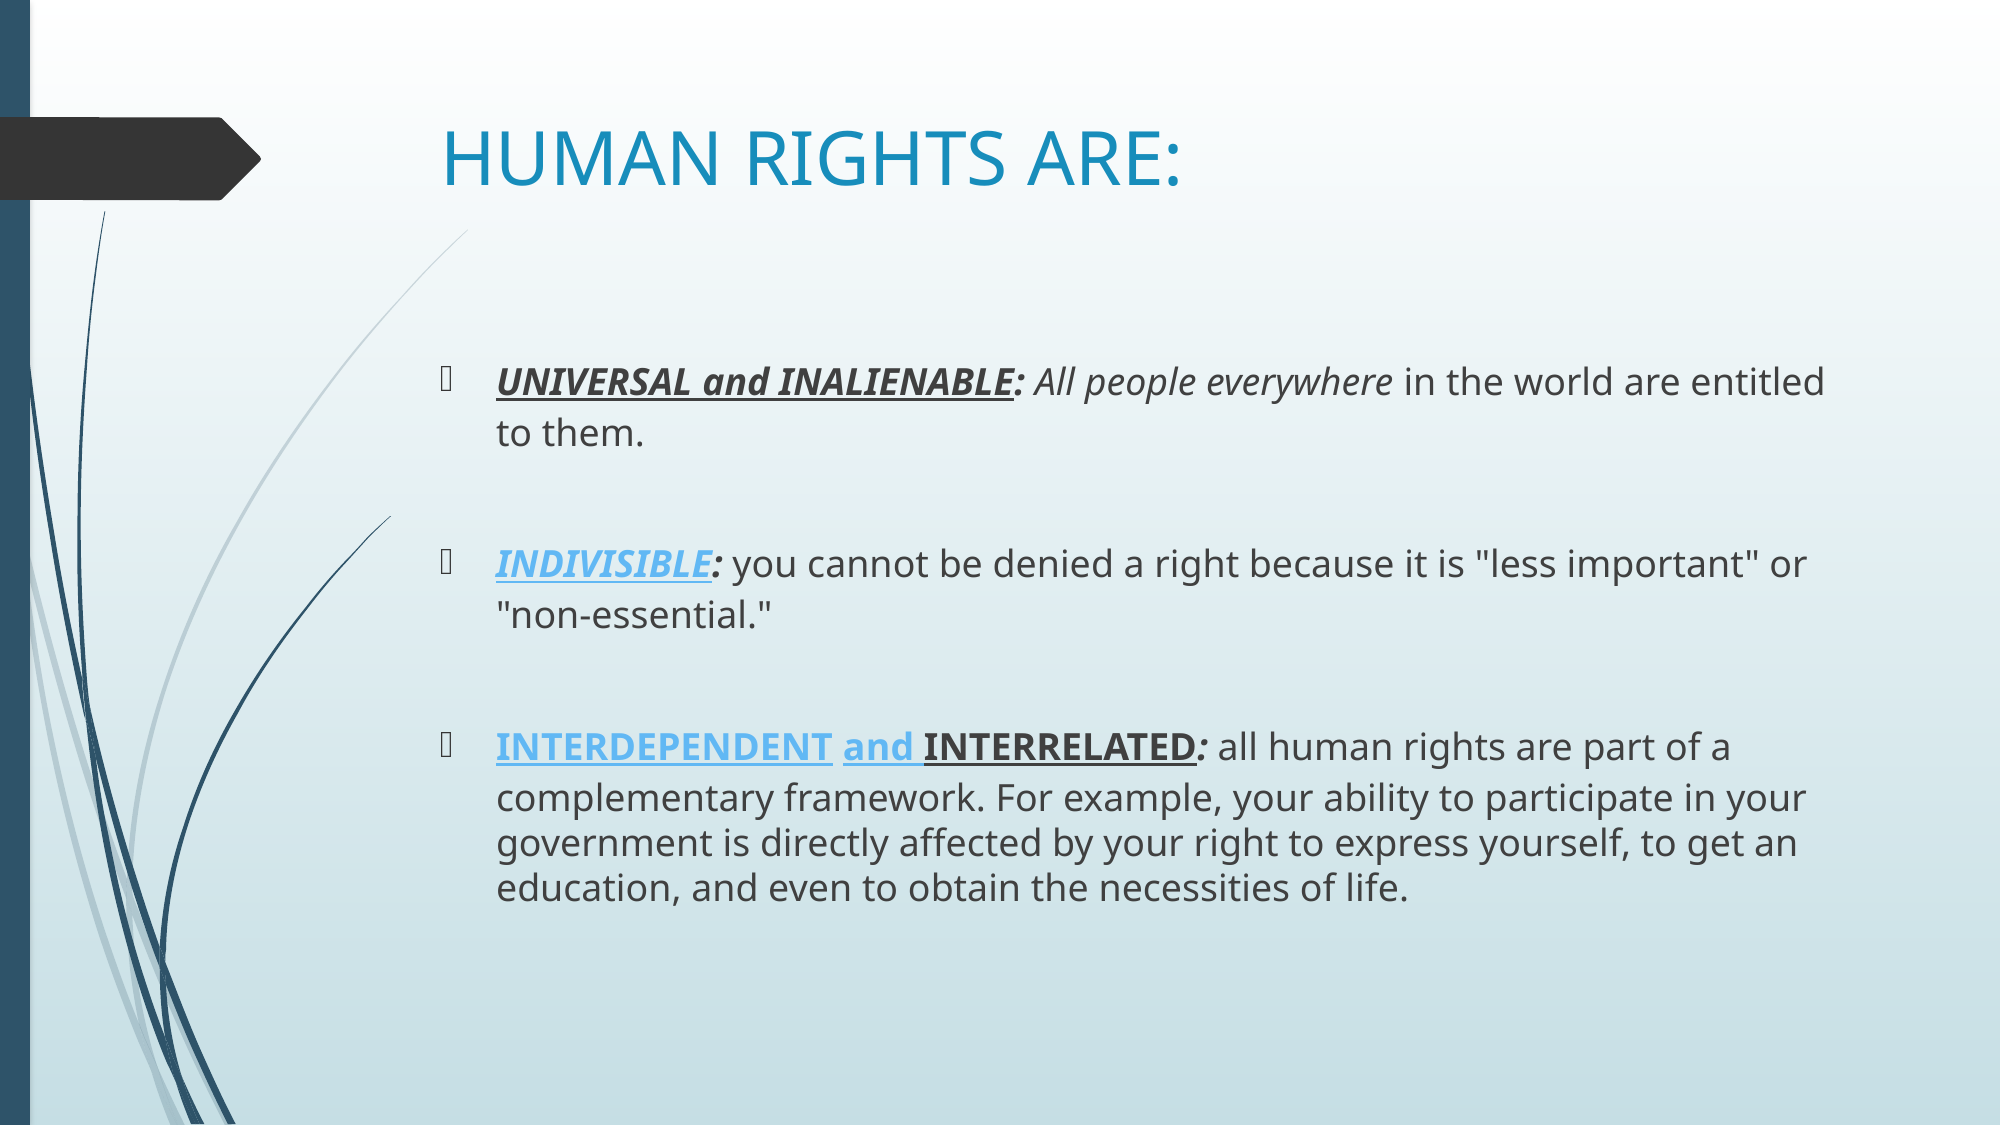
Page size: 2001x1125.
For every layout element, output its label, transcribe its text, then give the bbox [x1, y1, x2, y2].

list UNIVERSAL and INALIENABLE: All people everywhere in the world are entitled to them. INDIVISIBLE: you cannot be denied a right because it is "less important" or "non-essential." INTERDEPENDENT and INTERRELATED: all human rights are part of a complementary framework. For example, your ability to participate in your government is directly affected by your right to express yourself, to get an education, and even to obtain the necessities of life. [424, 350, 1888, 970]
title HUMAN RIGHTS ARE: [425, 102, 1888, 313]
